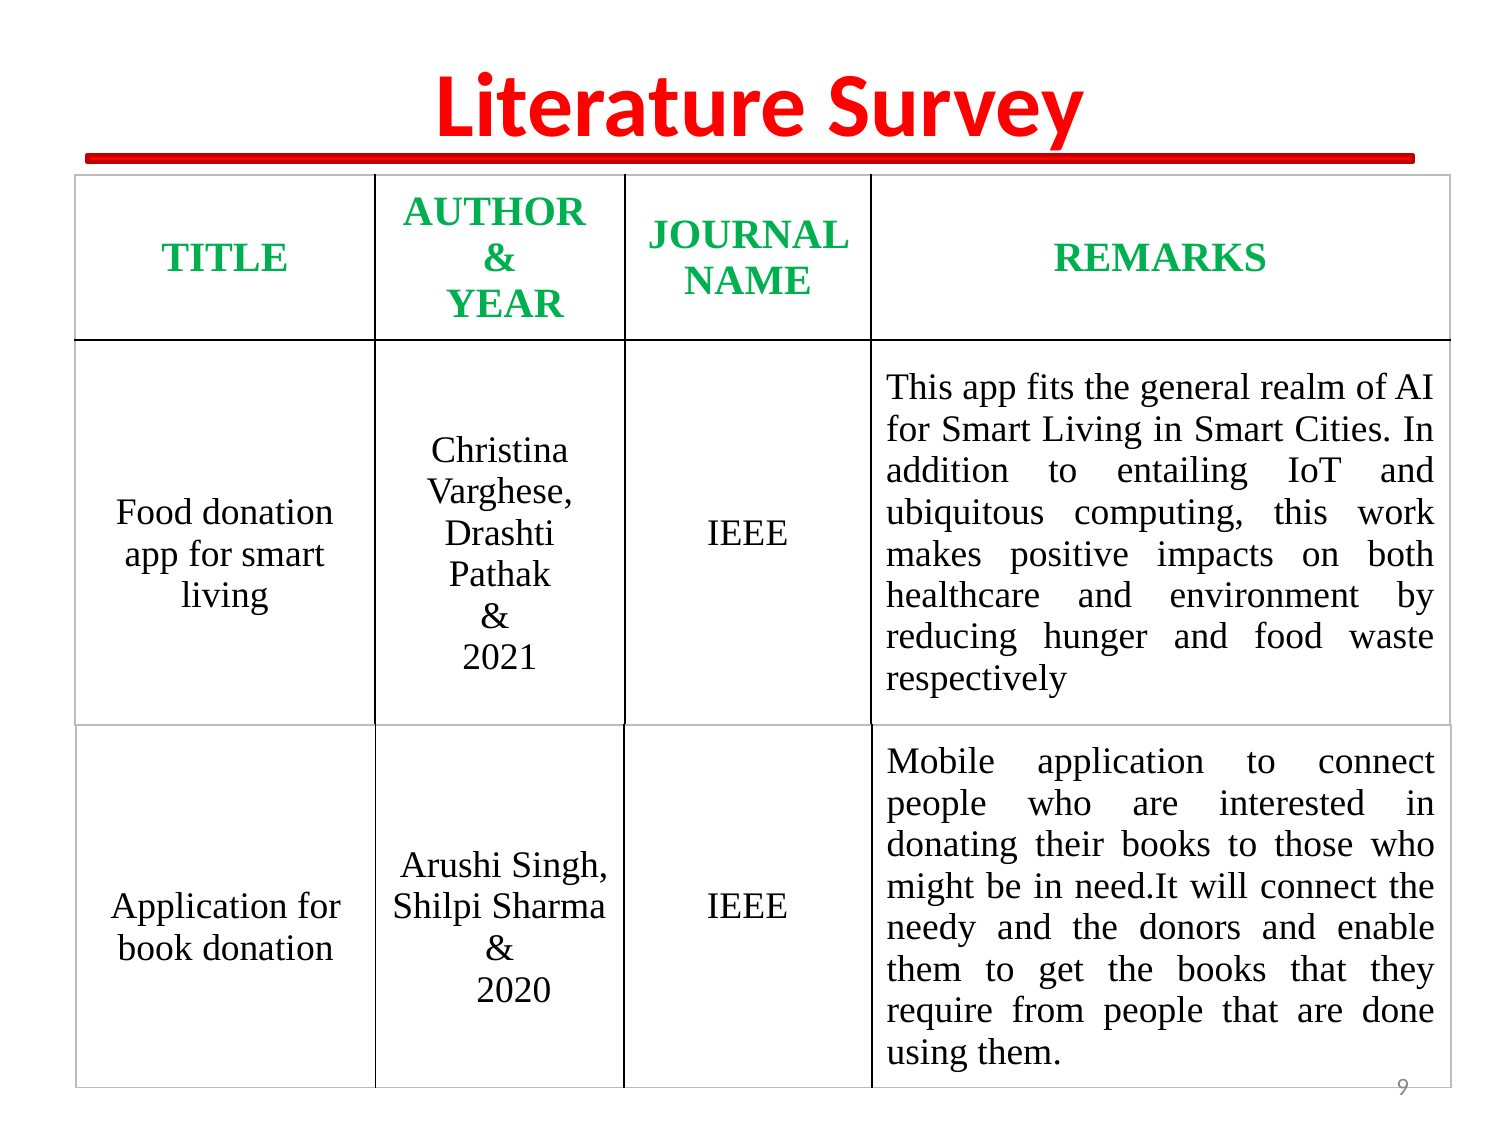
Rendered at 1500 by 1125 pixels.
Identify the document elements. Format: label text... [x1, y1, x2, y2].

title Literature Survey [75, 0, 1425, 174]
table_header REMARKS [872, 176, 1449, 339]
table_header TITLE [76, 176, 374, 339]
slide_number 9 [1074, 1055, 1425, 1116]
table_header Arushi Singh, Shilpi Sharma & 2020 [376, 726, 623, 1087]
list [75, 187, 1500, 1125]
table_header JOURNAL NAME [626, 176, 870, 339]
table_header AUTHOR & YEAR [376, 176, 624, 339]
table_cell Food donation app for smart living [76, 341, 374, 724]
table_header IEEE [625, 726, 871, 1087]
table_cell This app fits the general realm of AI for Smart Living in Smart Cities. In addition to entailing IoT and ubiquitous computing, this work makes positive impacts on both healthcare and environment by reducing hunger and food waste respectively [872, 341, 1449, 724]
table_cell Christina Varghese, Drashti Pathak & 2021 [376, 341, 624, 724]
table_cell IEEE [626, 341, 870, 724]
table_header Mobile application to connect people who are interested in donating their books to those who might be in need.It will connect the needy and the donors and enable them to get the books that they require from people that are done using them. [873, 726, 1450, 1087]
table_header Application for book donation [77, 726, 375, 1087]
